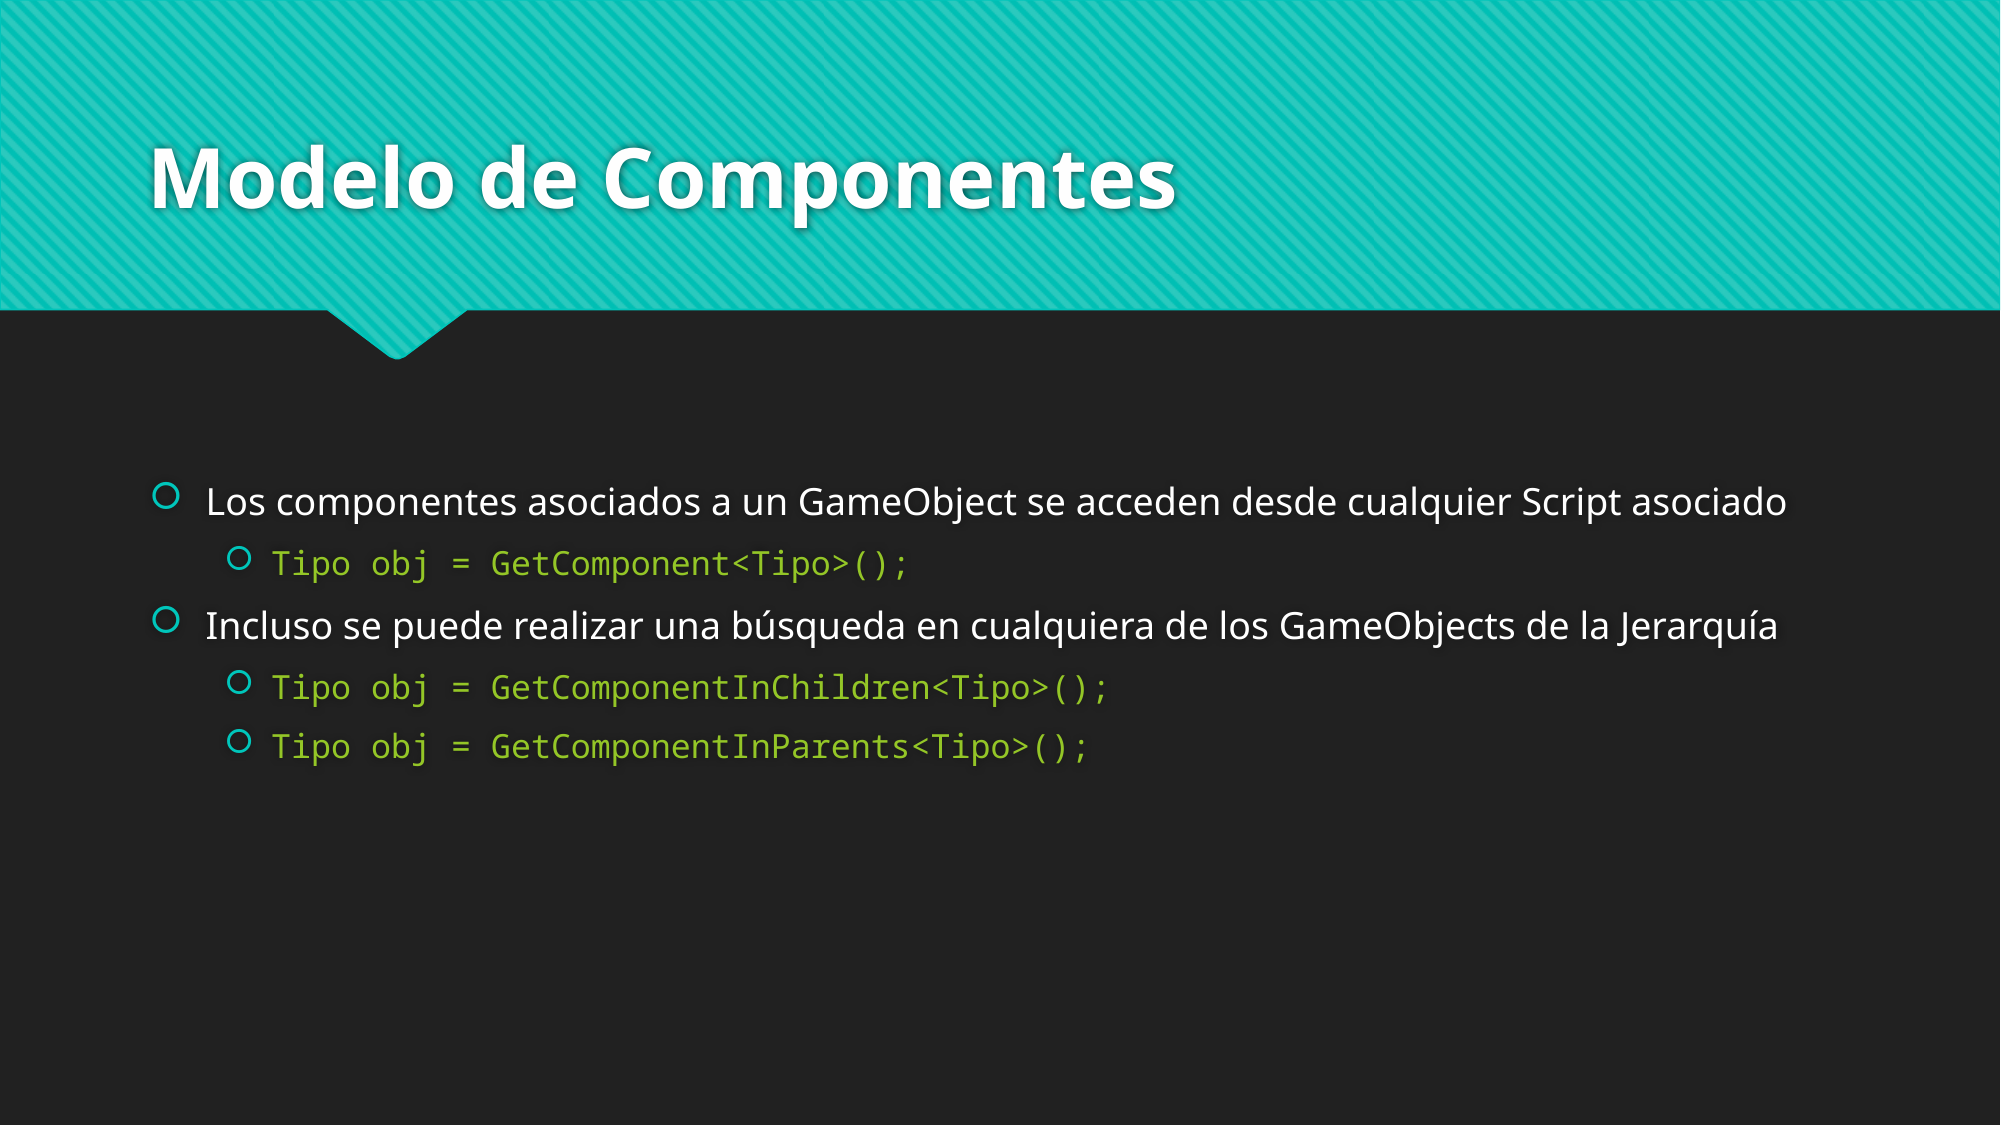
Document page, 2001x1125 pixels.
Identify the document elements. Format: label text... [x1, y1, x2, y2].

title Modelo de Componentes [132, 73, 1868, 233]
list Los componentes asociados a un GameObject se acceden desde cualquier Script asociado Tipo obj = GetComponent<Tipo>(); Incluso se puede realizar una búsqueda en cualquiera de los GameObjects de la Jerarquía Tipo obj = GetComponentInChildren<Tipo>(); Tipo obj = GetComponentInParents<Tipo>(); [134, 364, 1866, 962]
